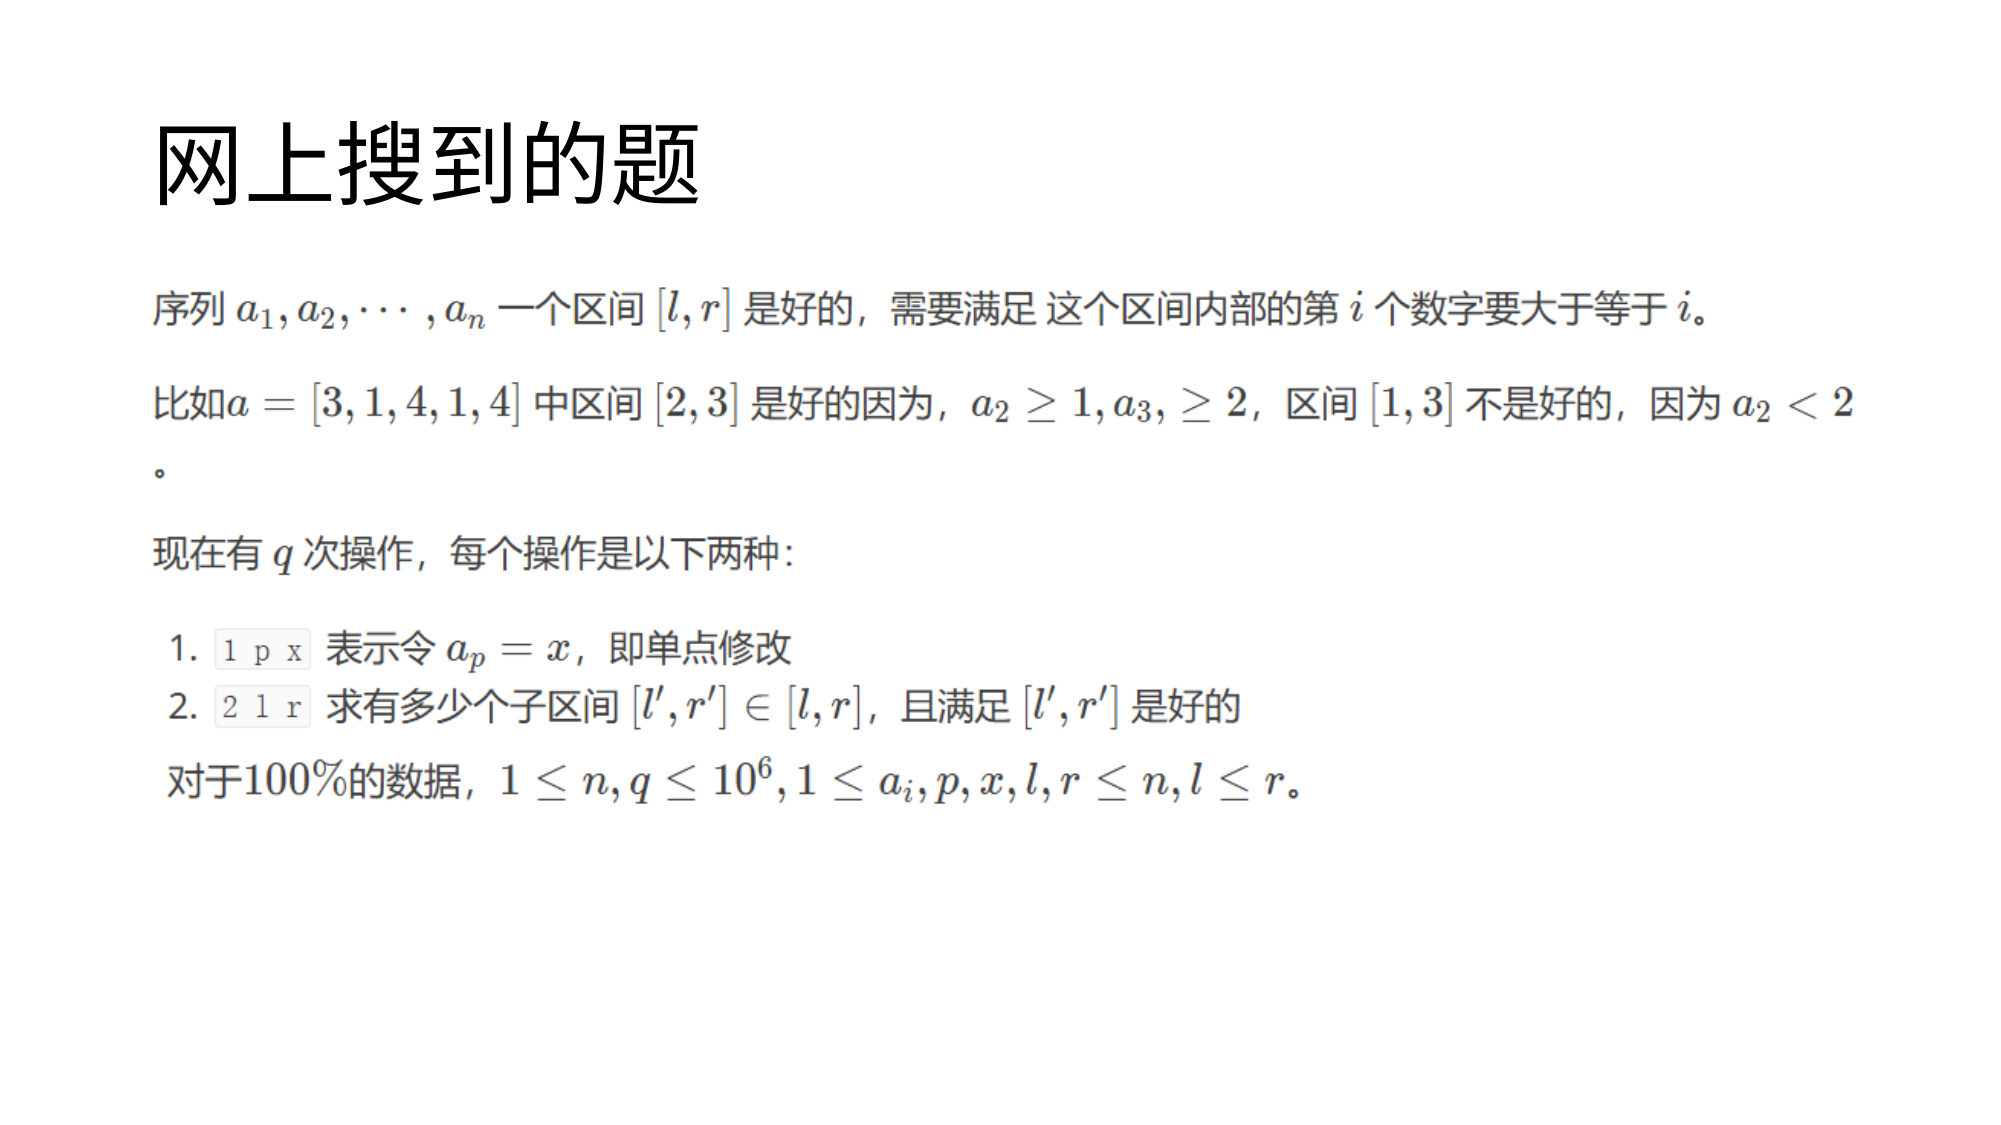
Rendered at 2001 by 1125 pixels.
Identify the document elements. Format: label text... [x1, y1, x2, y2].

title 网上搜到的题 [137, 59, 1863, 277]
picture [137, 747, 1322, 815]
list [137, 277, 1863, 748]
